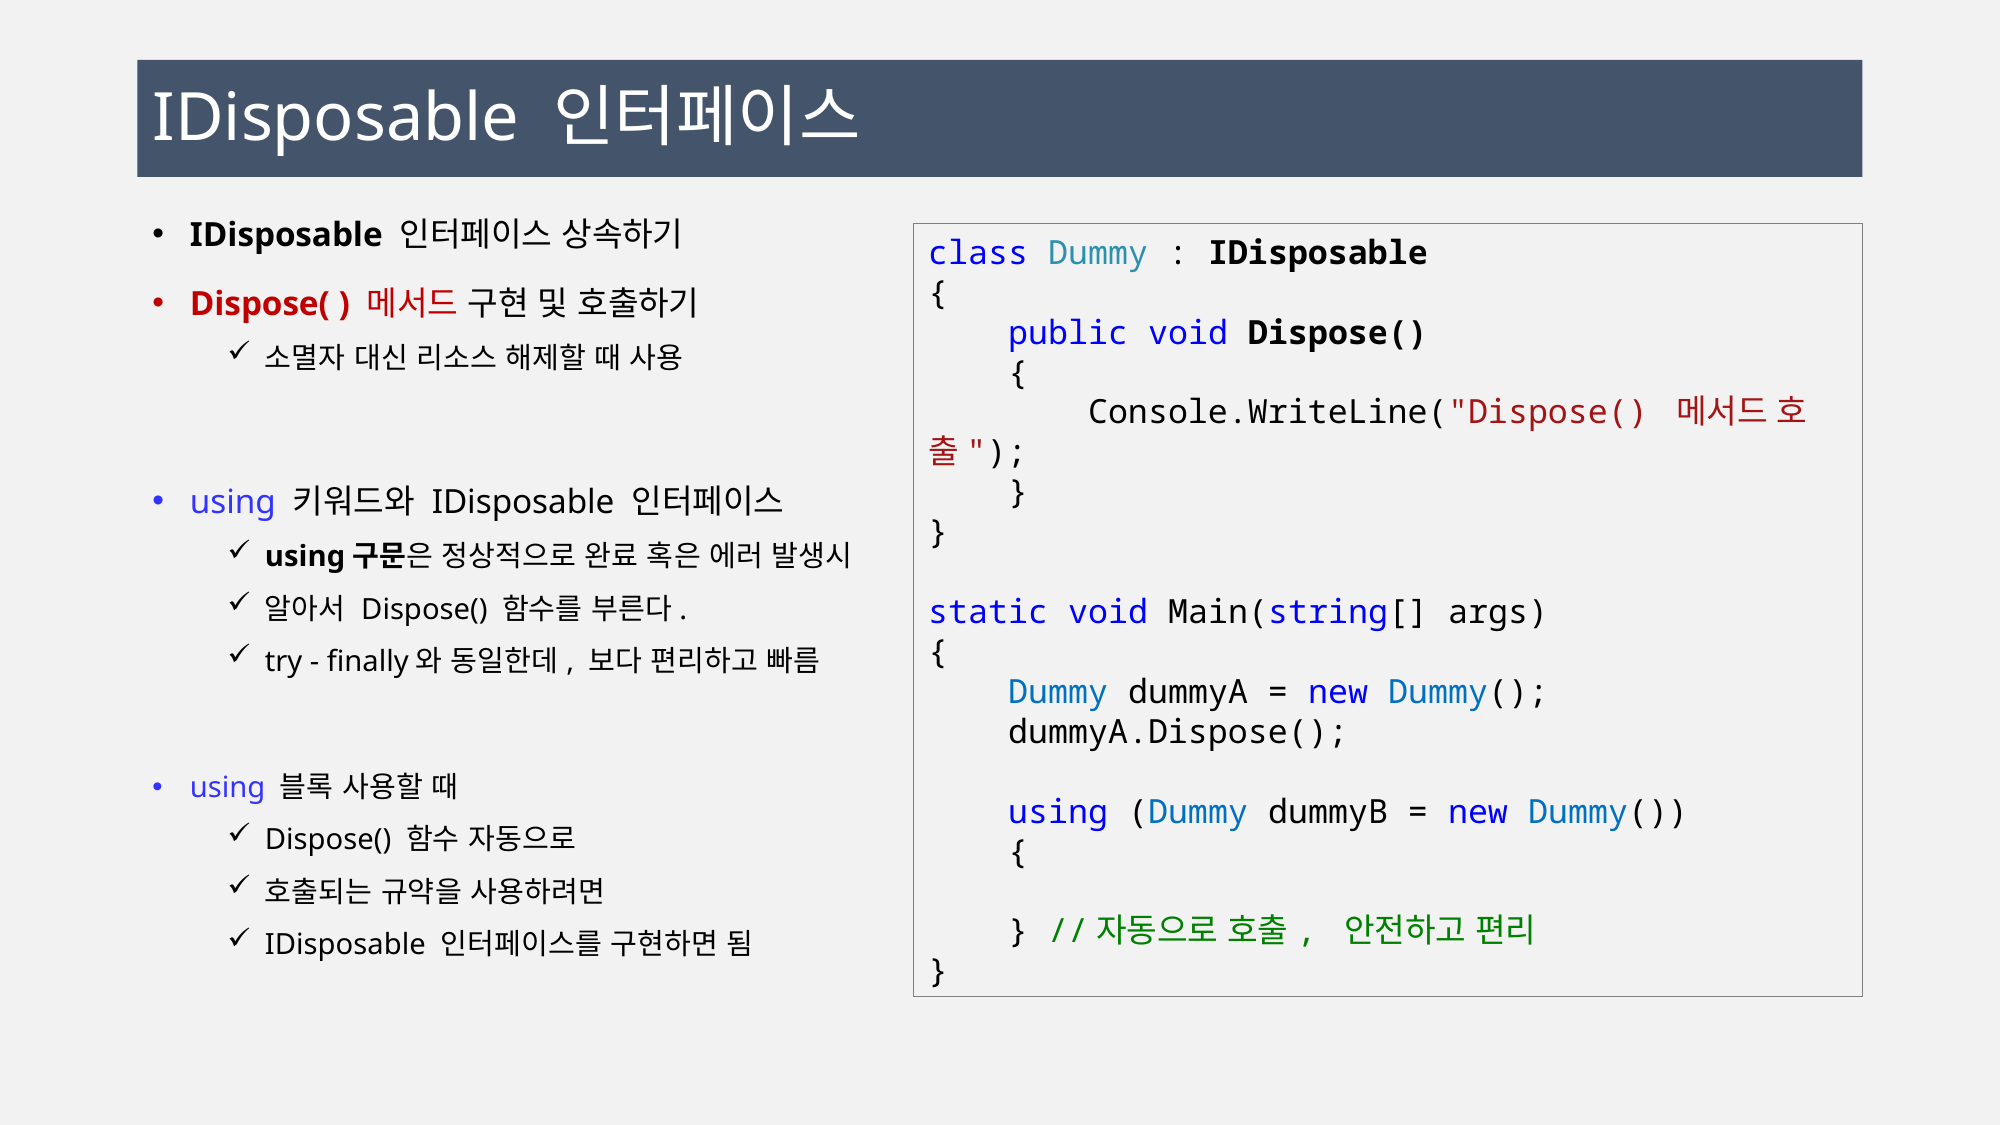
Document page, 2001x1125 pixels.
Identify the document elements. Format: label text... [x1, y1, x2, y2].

title IDisposable 인터페이스 [137, 59, 1863, 177]
text_box class Dummy : IDisposable { public void Dispose() { Console.WriteLine("Dispose() 메서드 호출"); } } static void Main(string[] args) { Dummy dummyA = new Dummy(); dummyA.Dispose(); using (Dummy dummyB = new Dummy()) { } //자동으로 호출, 안전하고 편리 } [913, 223, 1863, 997]
list IDisposable 인터페이스 상속하기 Dispose( ) 메서드 구현 및 호출하기 소멸자 대신 리소스 해제할 때 사용 using 키워드와 IDisposable 인터페이스 using구문은 정상적으로 완료 혹은 에러 발생시 알아서 Dispose() 함수를 부른다. try - finally와 동일한데, 보다 편리하고 빠름 using 블록 사용할 때 Dispose() 함수 자동으로 호출되는 규약을 사용하려면 IDisposable 인터페이스를 구현하면 됨 [137, 197, 1863, 1040]
